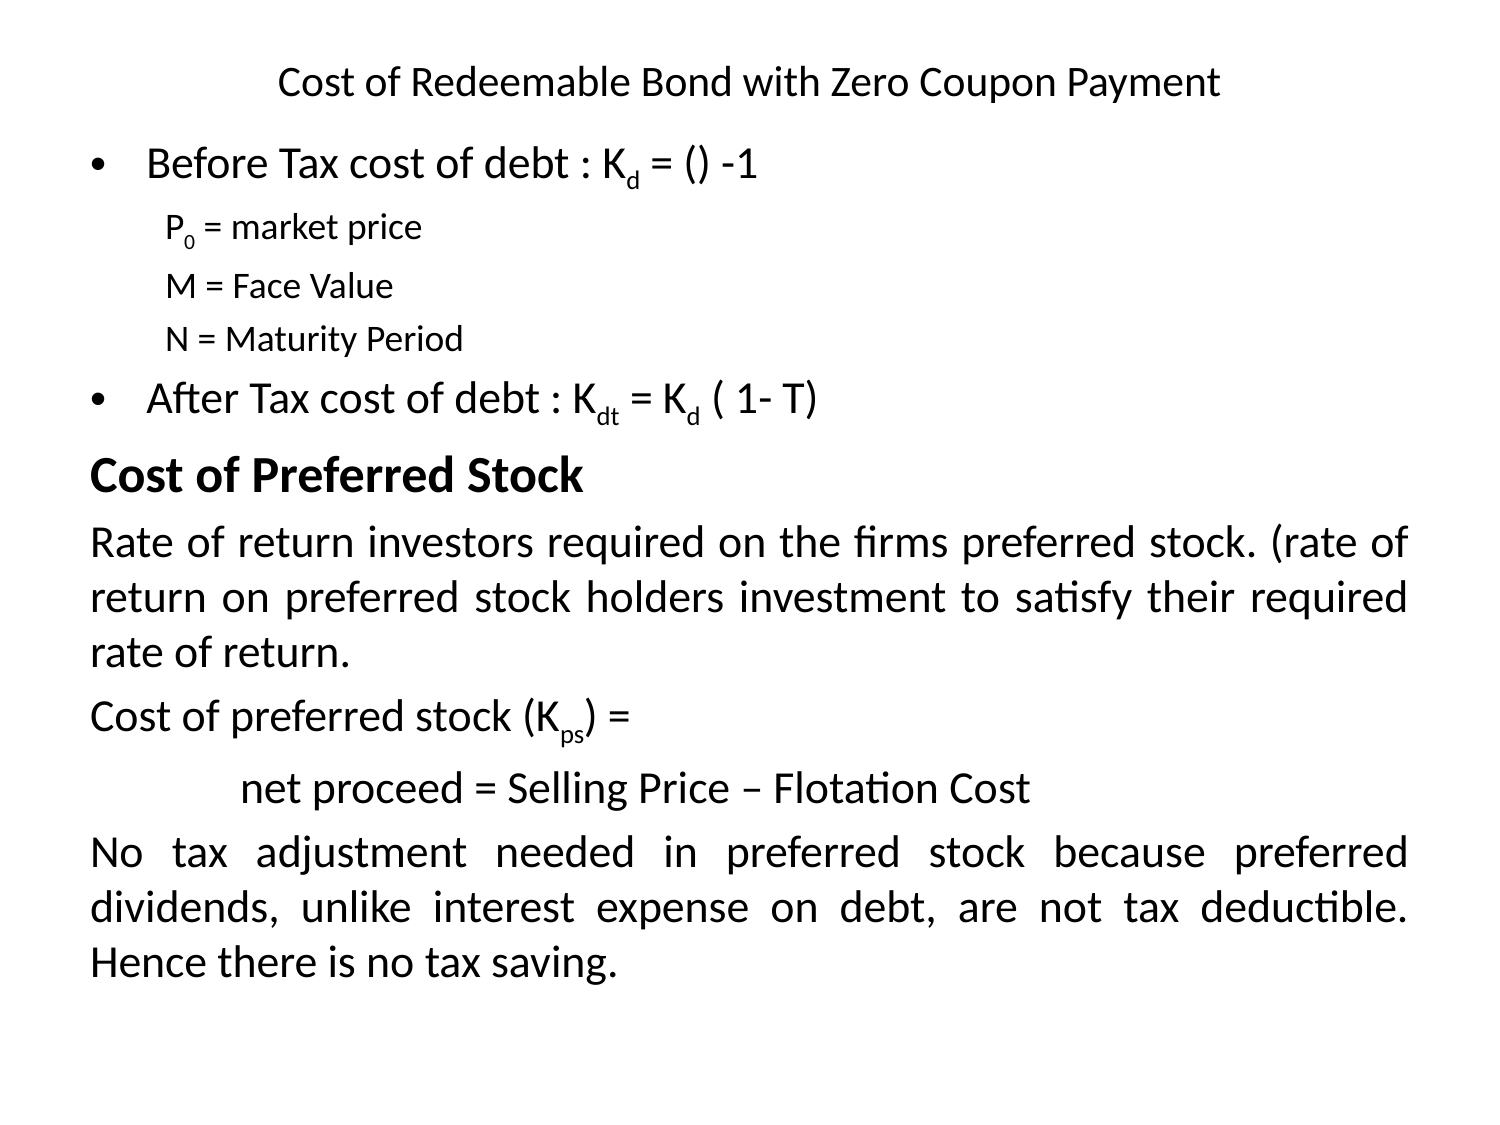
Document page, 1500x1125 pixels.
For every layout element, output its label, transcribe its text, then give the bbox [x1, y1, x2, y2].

title Cost of Redeemable Bond with Zero Coupon Payment [75, 45, 1425, 113]
